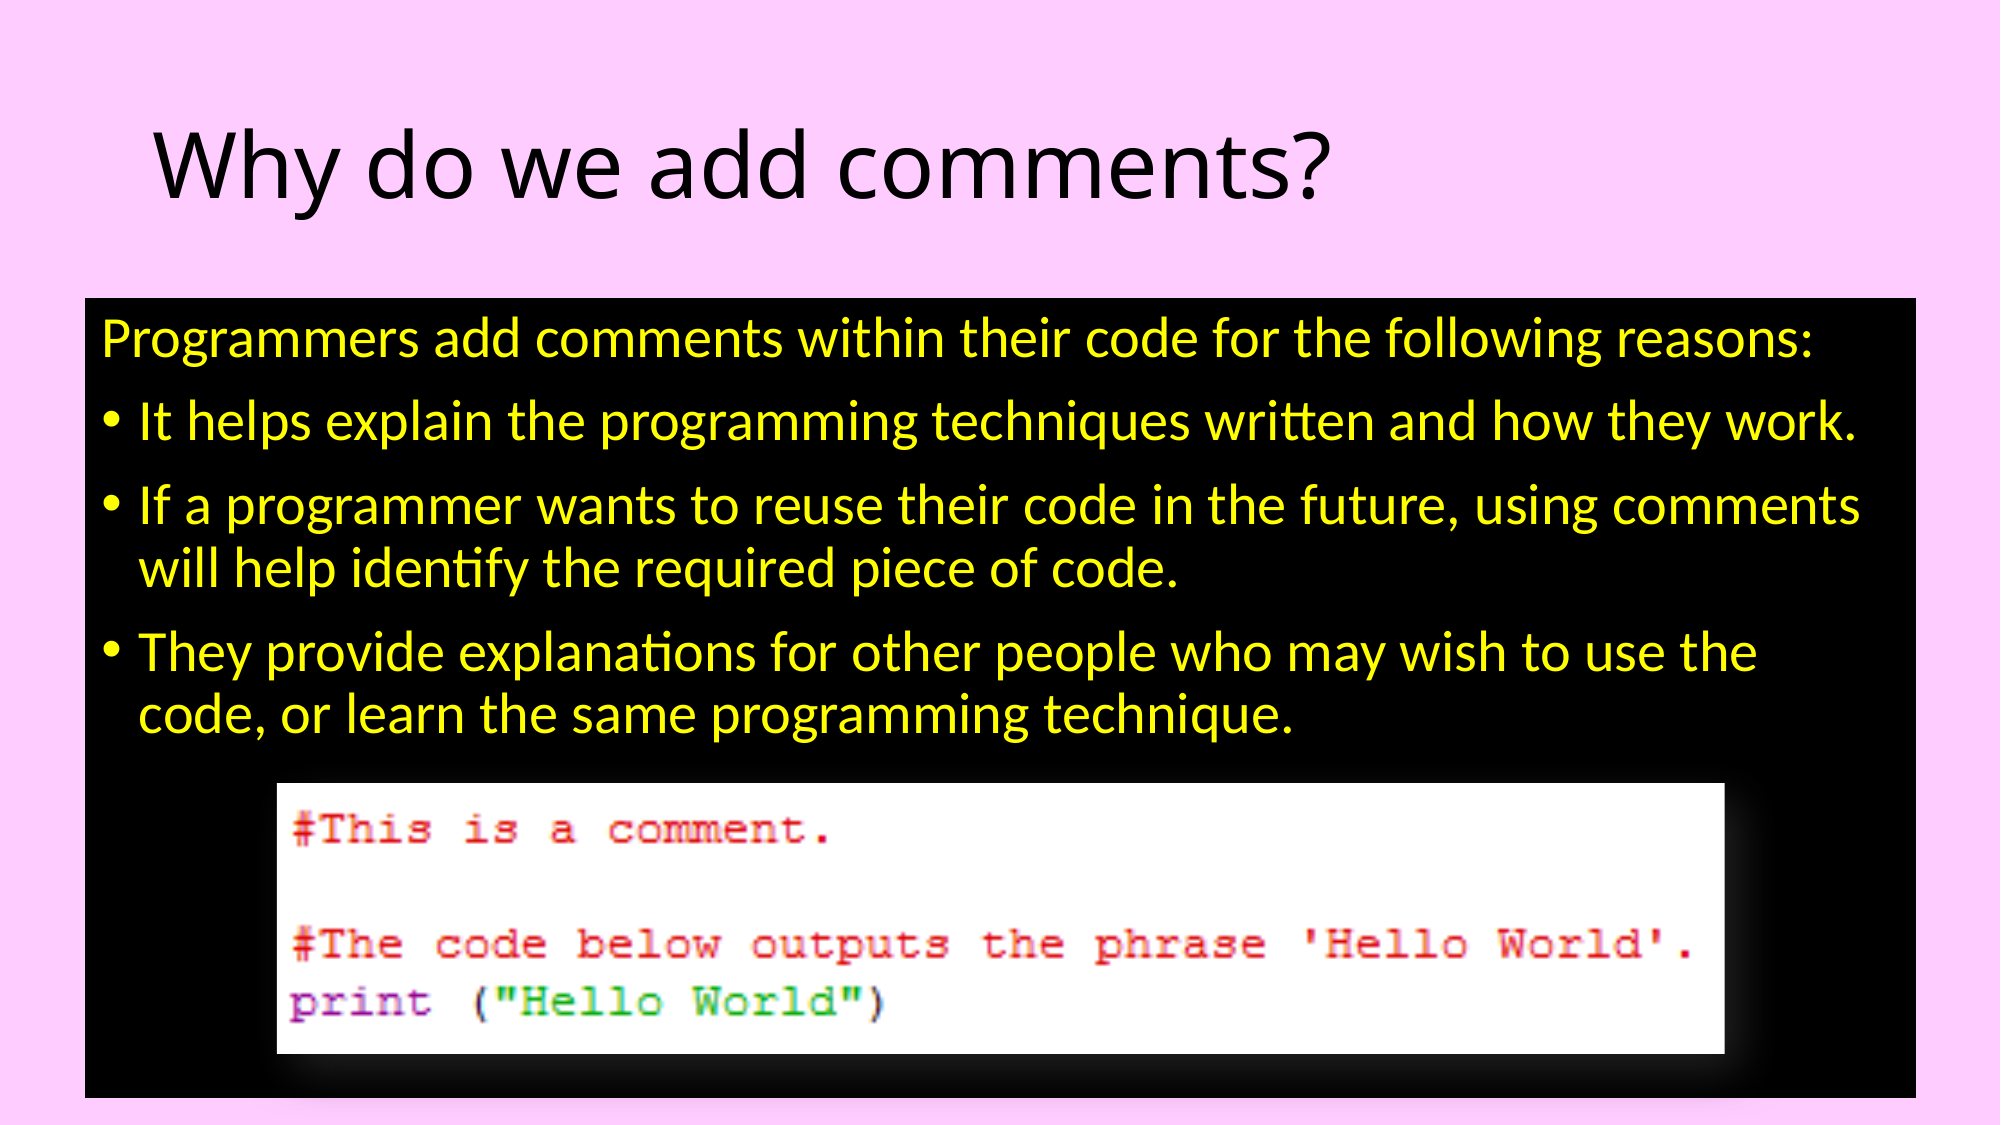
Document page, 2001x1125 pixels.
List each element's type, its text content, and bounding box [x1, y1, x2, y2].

picture [276, 782, 1725, 1054]
title Why do we add comments? [137, 59, 1863, 278]
list Programmers add comments within their code for the following reasons: It helps explain the programming techniques written and how they work. If a programmer wants to reuse their code in the future, using comments will help identify the required piece of code. They provide explanations for other people who may wish to use the code, or learn the same programming technique. [85, 298, 1916, 1098]
